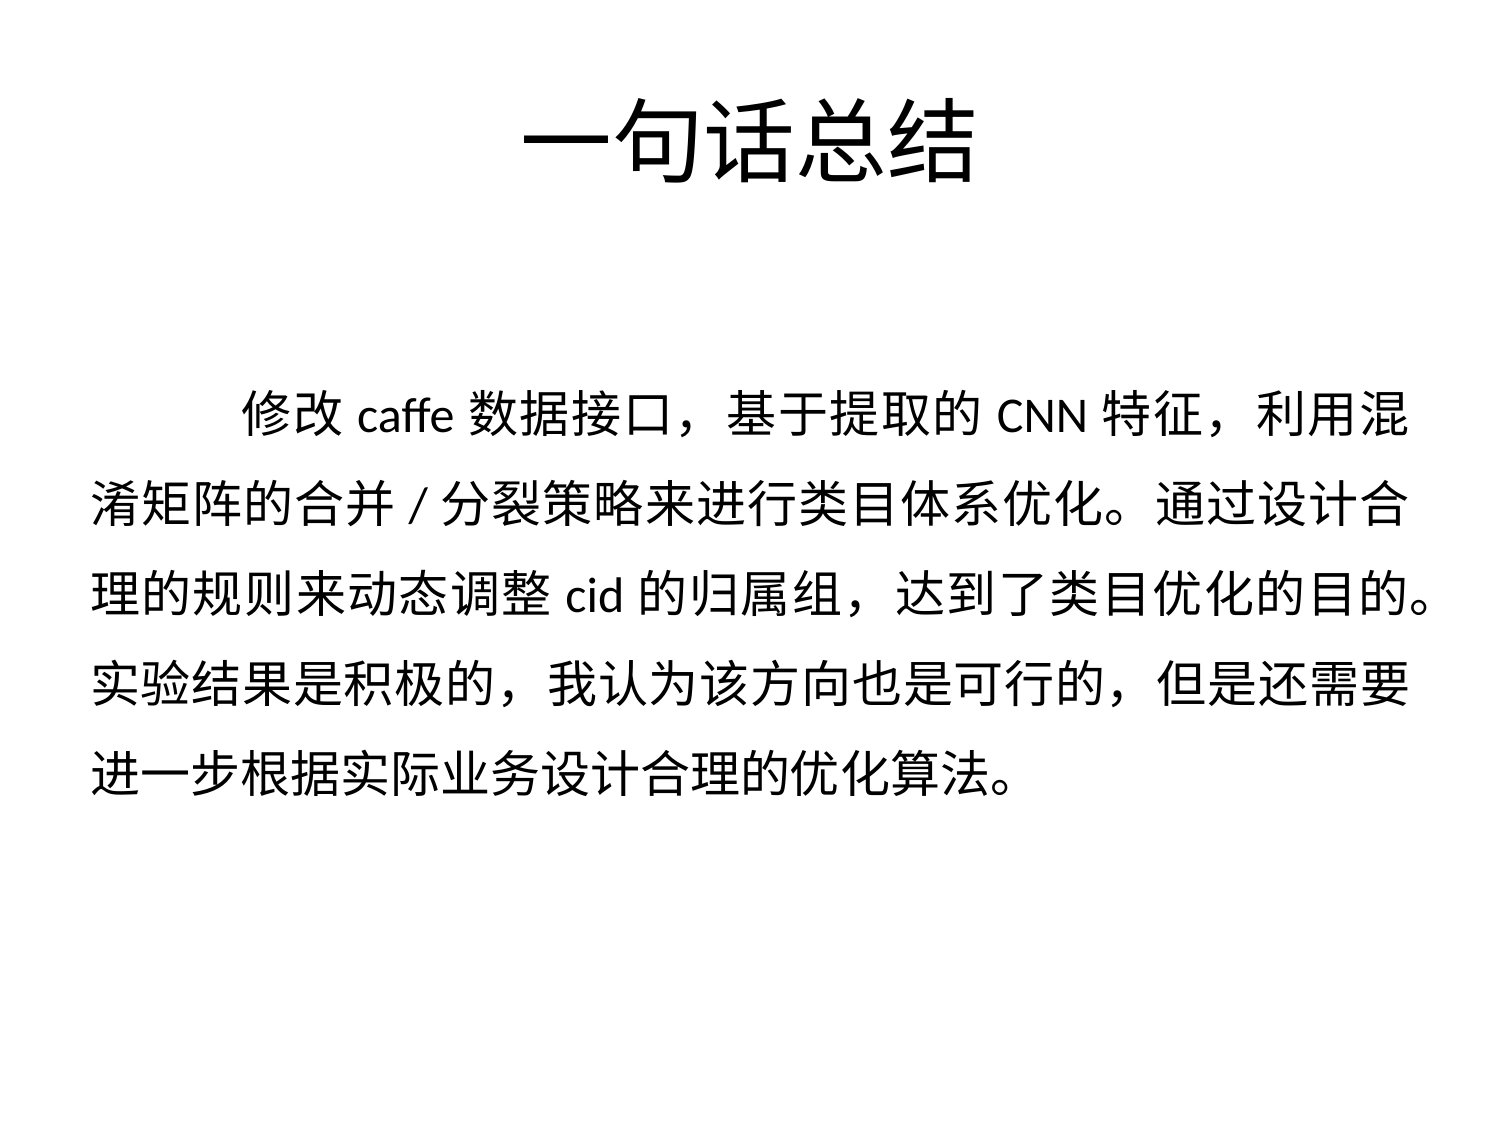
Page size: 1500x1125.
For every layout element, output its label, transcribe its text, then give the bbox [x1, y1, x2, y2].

list 修改caffe数据接口，基于提取的CNN特征，利用混淆矩阵的合并/分裂策略来进行类目体系优化。通过设计合理的规则来动态调整cid的归属组，达到了类目优化的目的。实验结果是积极的，我认为该方向也是可行的，但是还需要进一步根据实际业务设计合理的优化算法。 [75, 345, 1425, 823]
title 一句话总结 [75, 45, 1425, 233]
